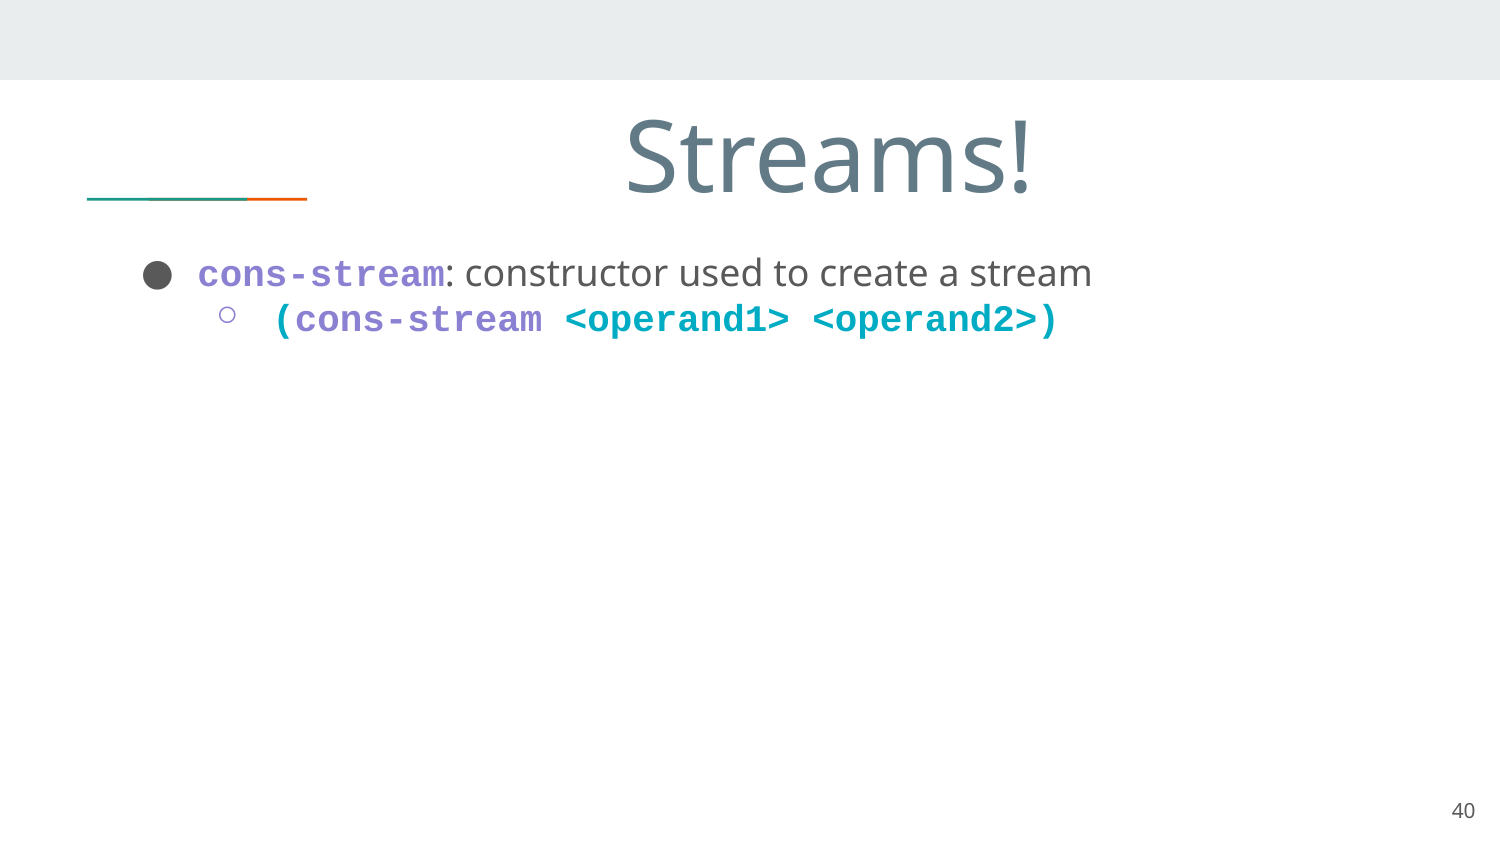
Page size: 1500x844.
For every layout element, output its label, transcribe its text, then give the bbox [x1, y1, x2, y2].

list cons-stream: constructor used to create a stream (cons-stream <operand1> <operand2>) [107, 233, 1414, 691]
slide_number 40 [1400, 779, 1491, 844]
title Streams! [609, 77, 1475, 183]
